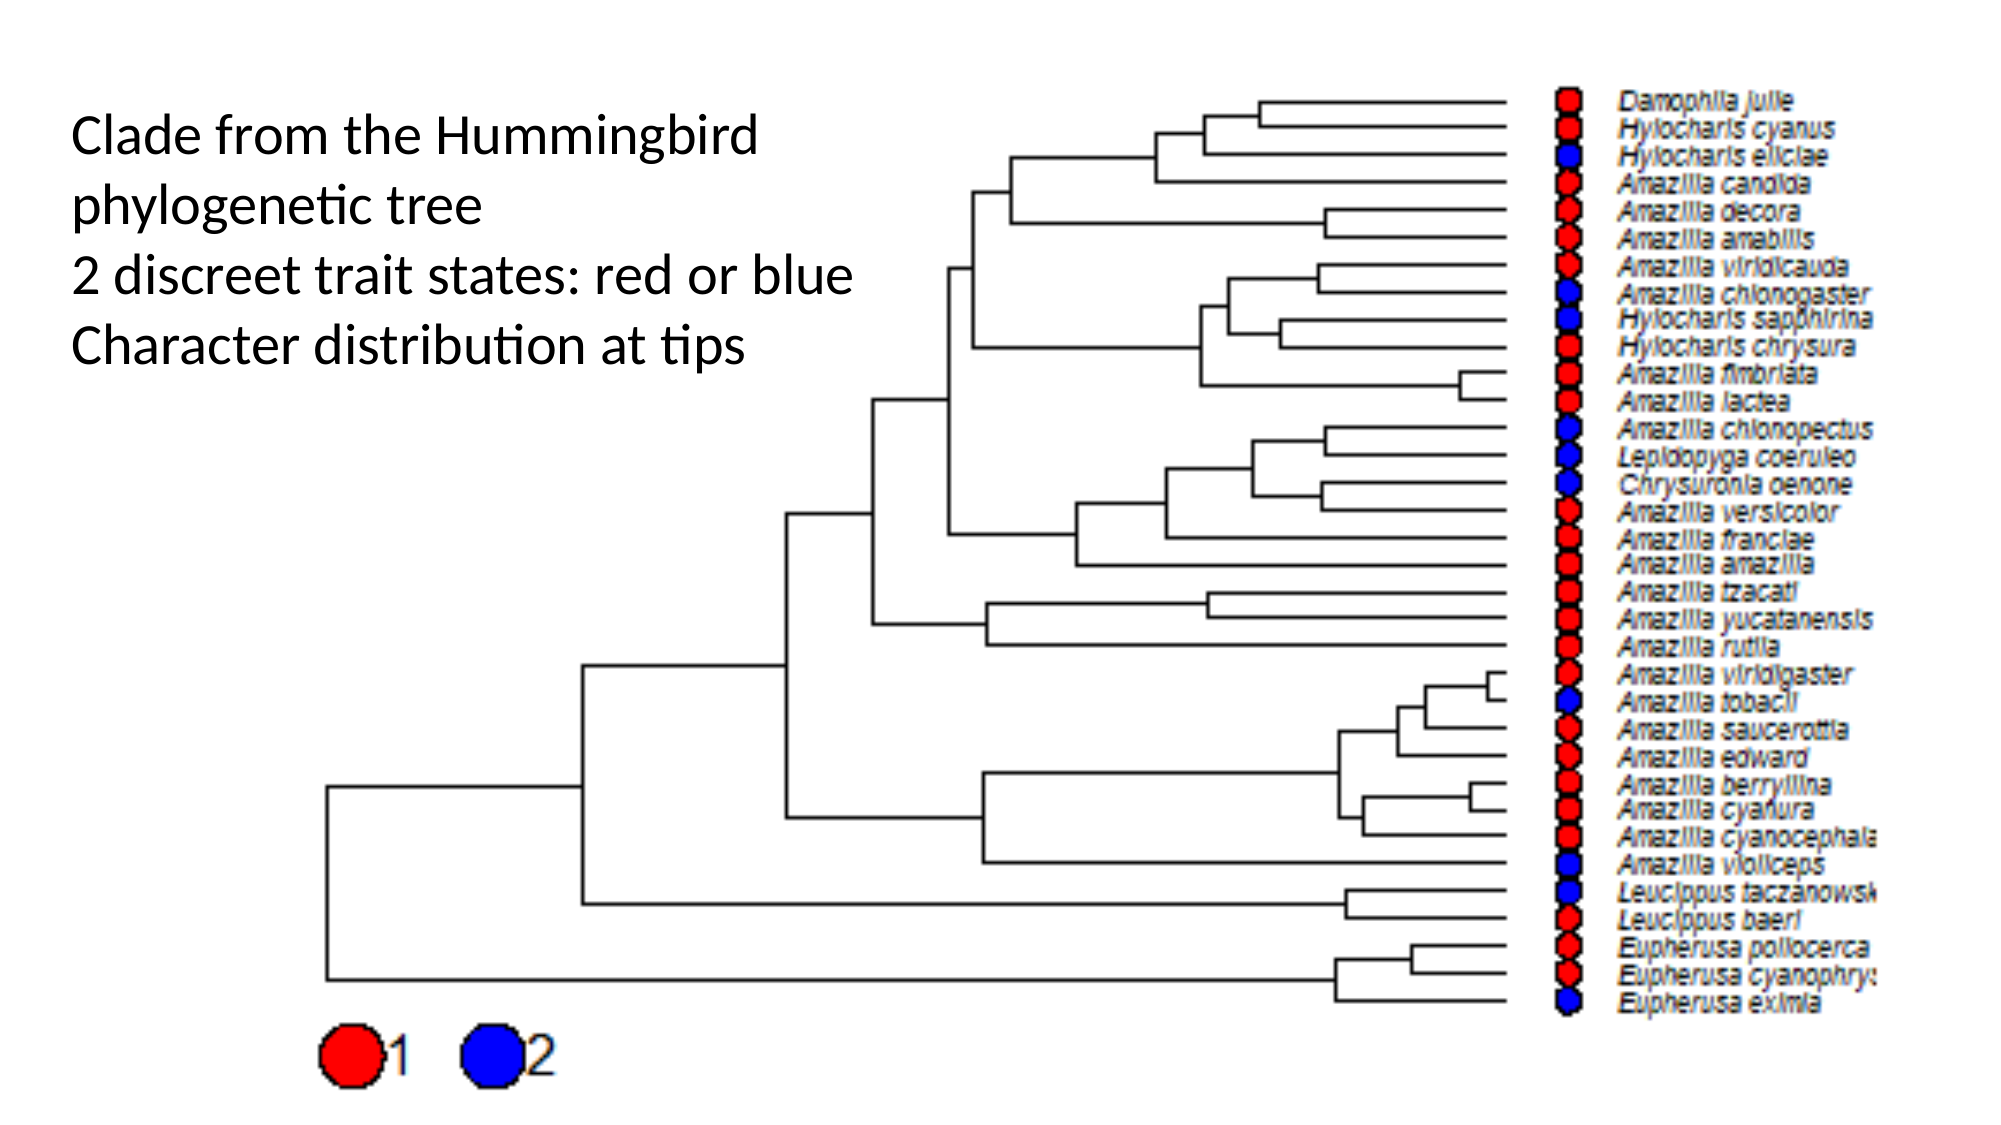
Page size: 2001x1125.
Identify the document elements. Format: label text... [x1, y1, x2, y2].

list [261, 57, 1881, 1111]
text_box Clade from the Hummingbird phylogenetic tree 2 discreet trait states: red or blue Character distribution at tips [56, 88, 261, 384]
